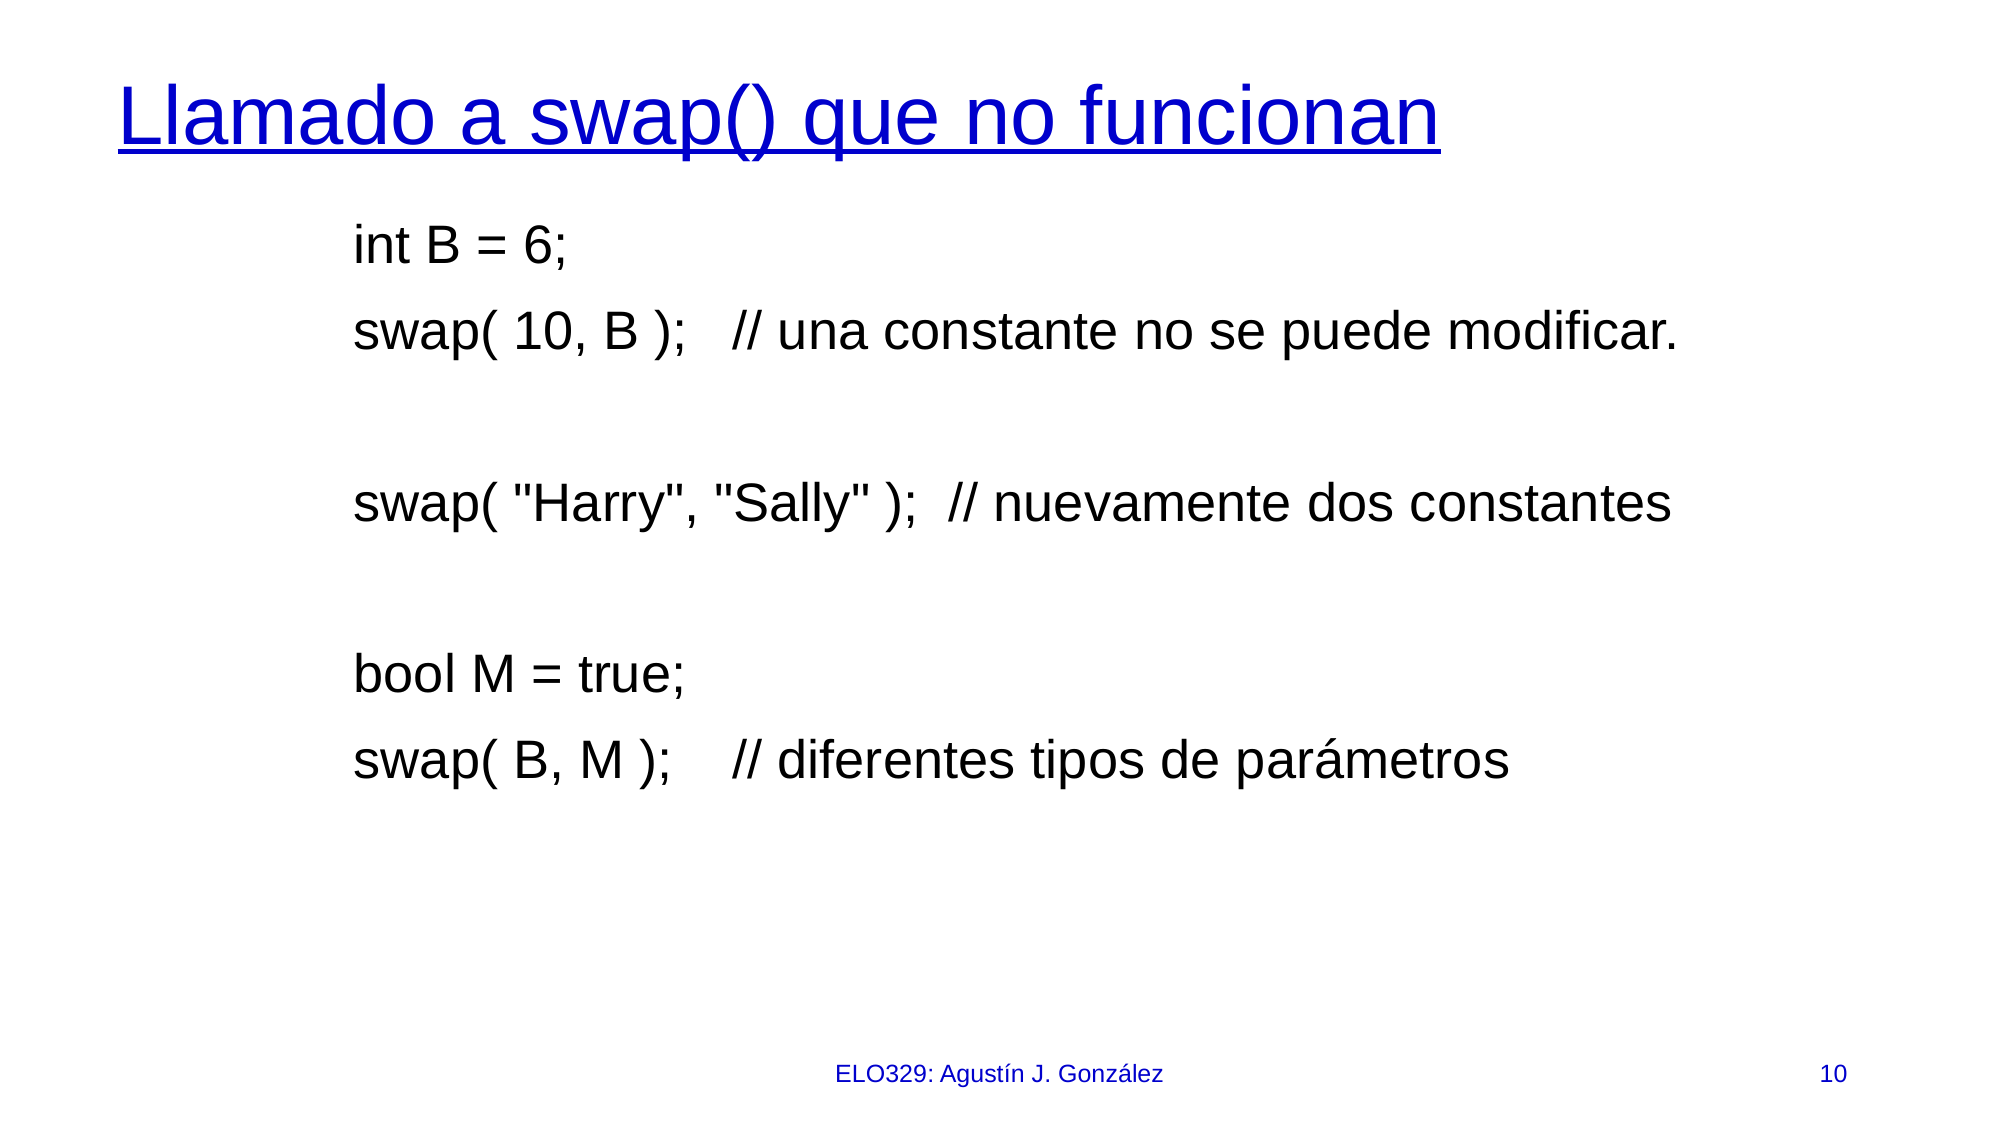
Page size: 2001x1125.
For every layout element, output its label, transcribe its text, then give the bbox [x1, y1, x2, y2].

footer ELO329: Agustín J. González [662, 1042, 1338, 1103]
title Llamado a swap()‏ que no funcionan [102, 46, 1915, 189]
list int B = 6; swap( 10, B ); // una constante no se puede modificar. swap( "Harry", "Sally" ); // nuevamente dos constantes bool M = true; swap( B, M ); // diferentes tipos de parámetros [338, 202, 1915, 1043]
slide_number 10 [1412, 1042, 1863, 1103]
